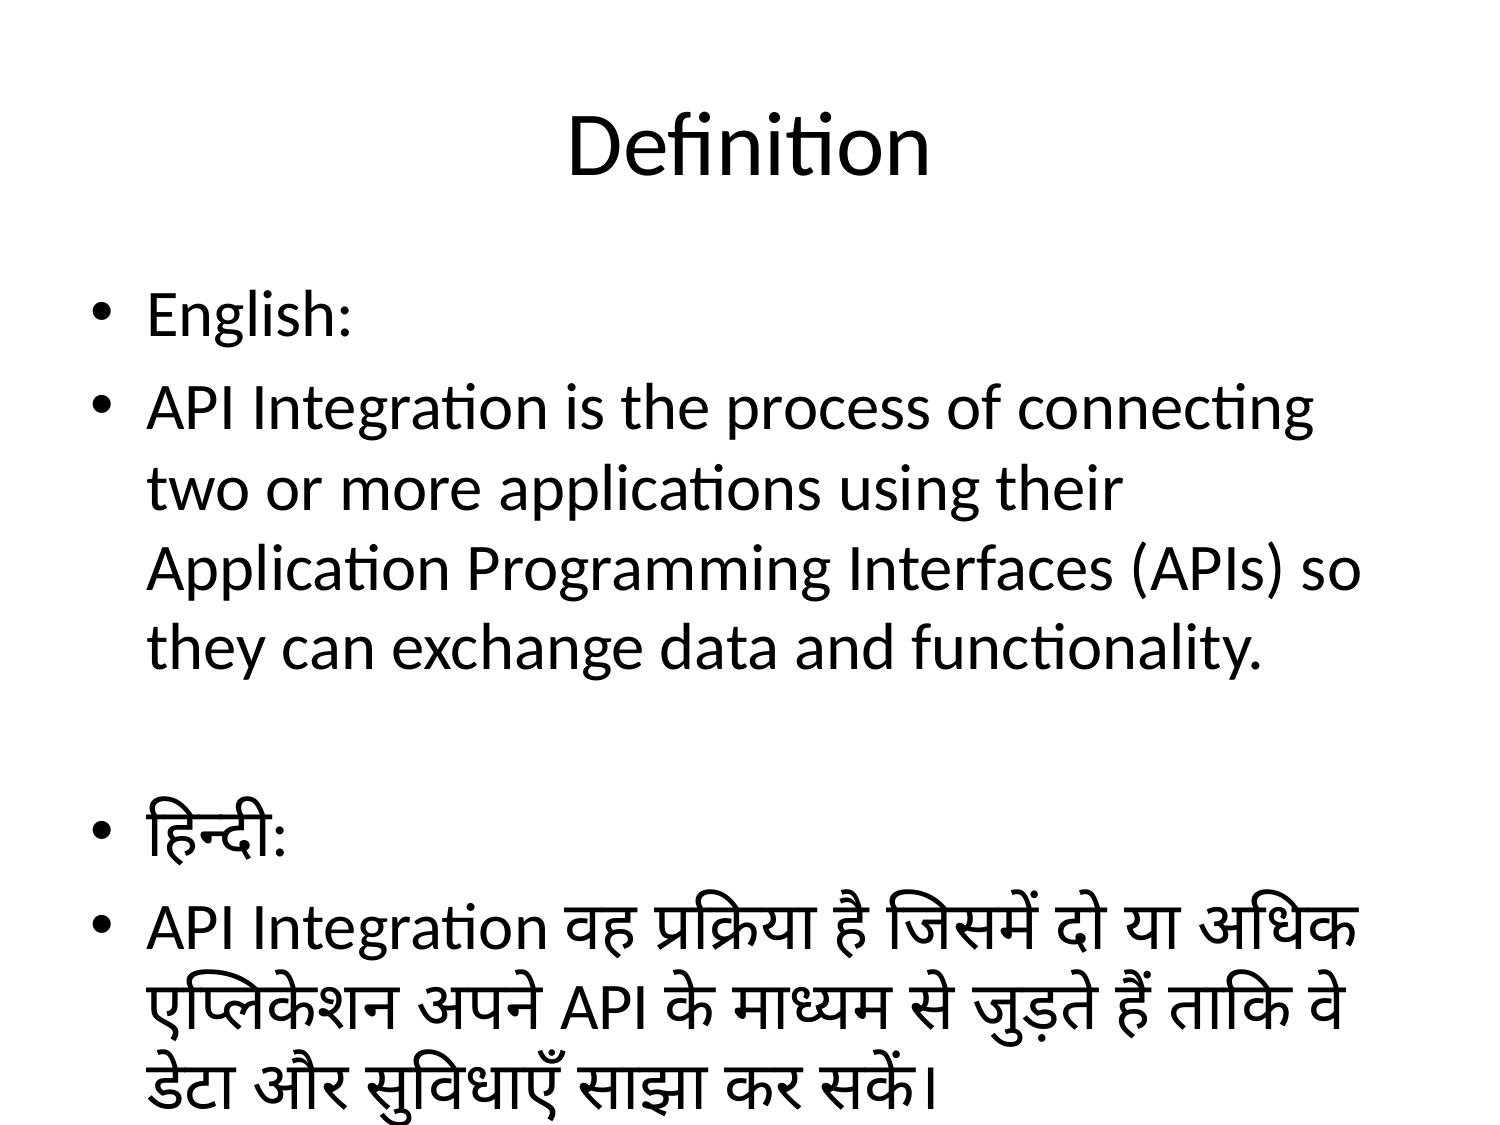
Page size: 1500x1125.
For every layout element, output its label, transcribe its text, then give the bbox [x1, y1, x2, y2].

title Definition [75, 45, 1425, 233]
list English: API Integration is the process of connecting two or more applications using their Application Programming Interfaces (APIs) so they can exchange data and functionality. हिन्दी: API Integration वह प्रक्रिया है जिसमें दो या अधिक एप्लिकेशन अपने API के माध्यम से जुड़ते हैं ताकि वे डेटा और सुविधाएँ साझा कर सकें। [75, 262, 1425, 1005]
